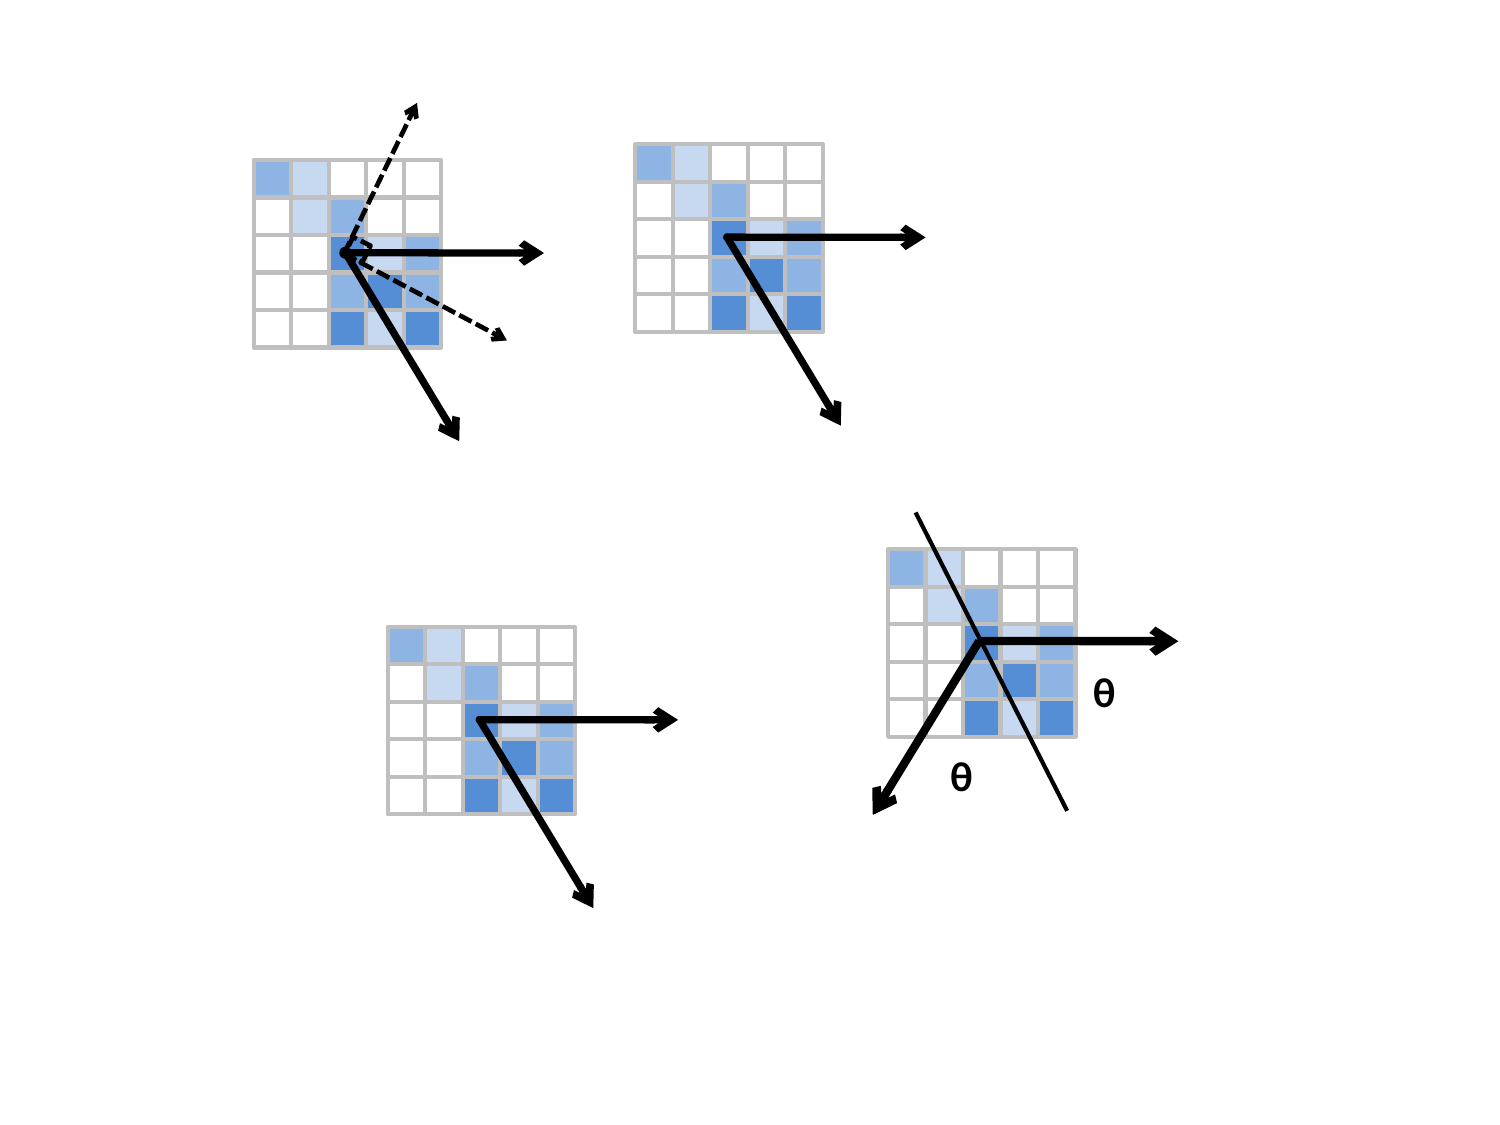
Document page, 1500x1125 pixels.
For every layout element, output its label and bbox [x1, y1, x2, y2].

text_box [440, 755, 631, 871]
text_box [306, 288, 497, 404]
text_box [304, 141, 457, 216]
text_box [387, 626, 576, 815]
text_box [872, 512, 1179, 816]
text_box [343, 259, 508, 341]
text_box [253, 159, 442, 348]
text_box [688, 273, 879, 389]
text_box [635, 144, 824, 333]
